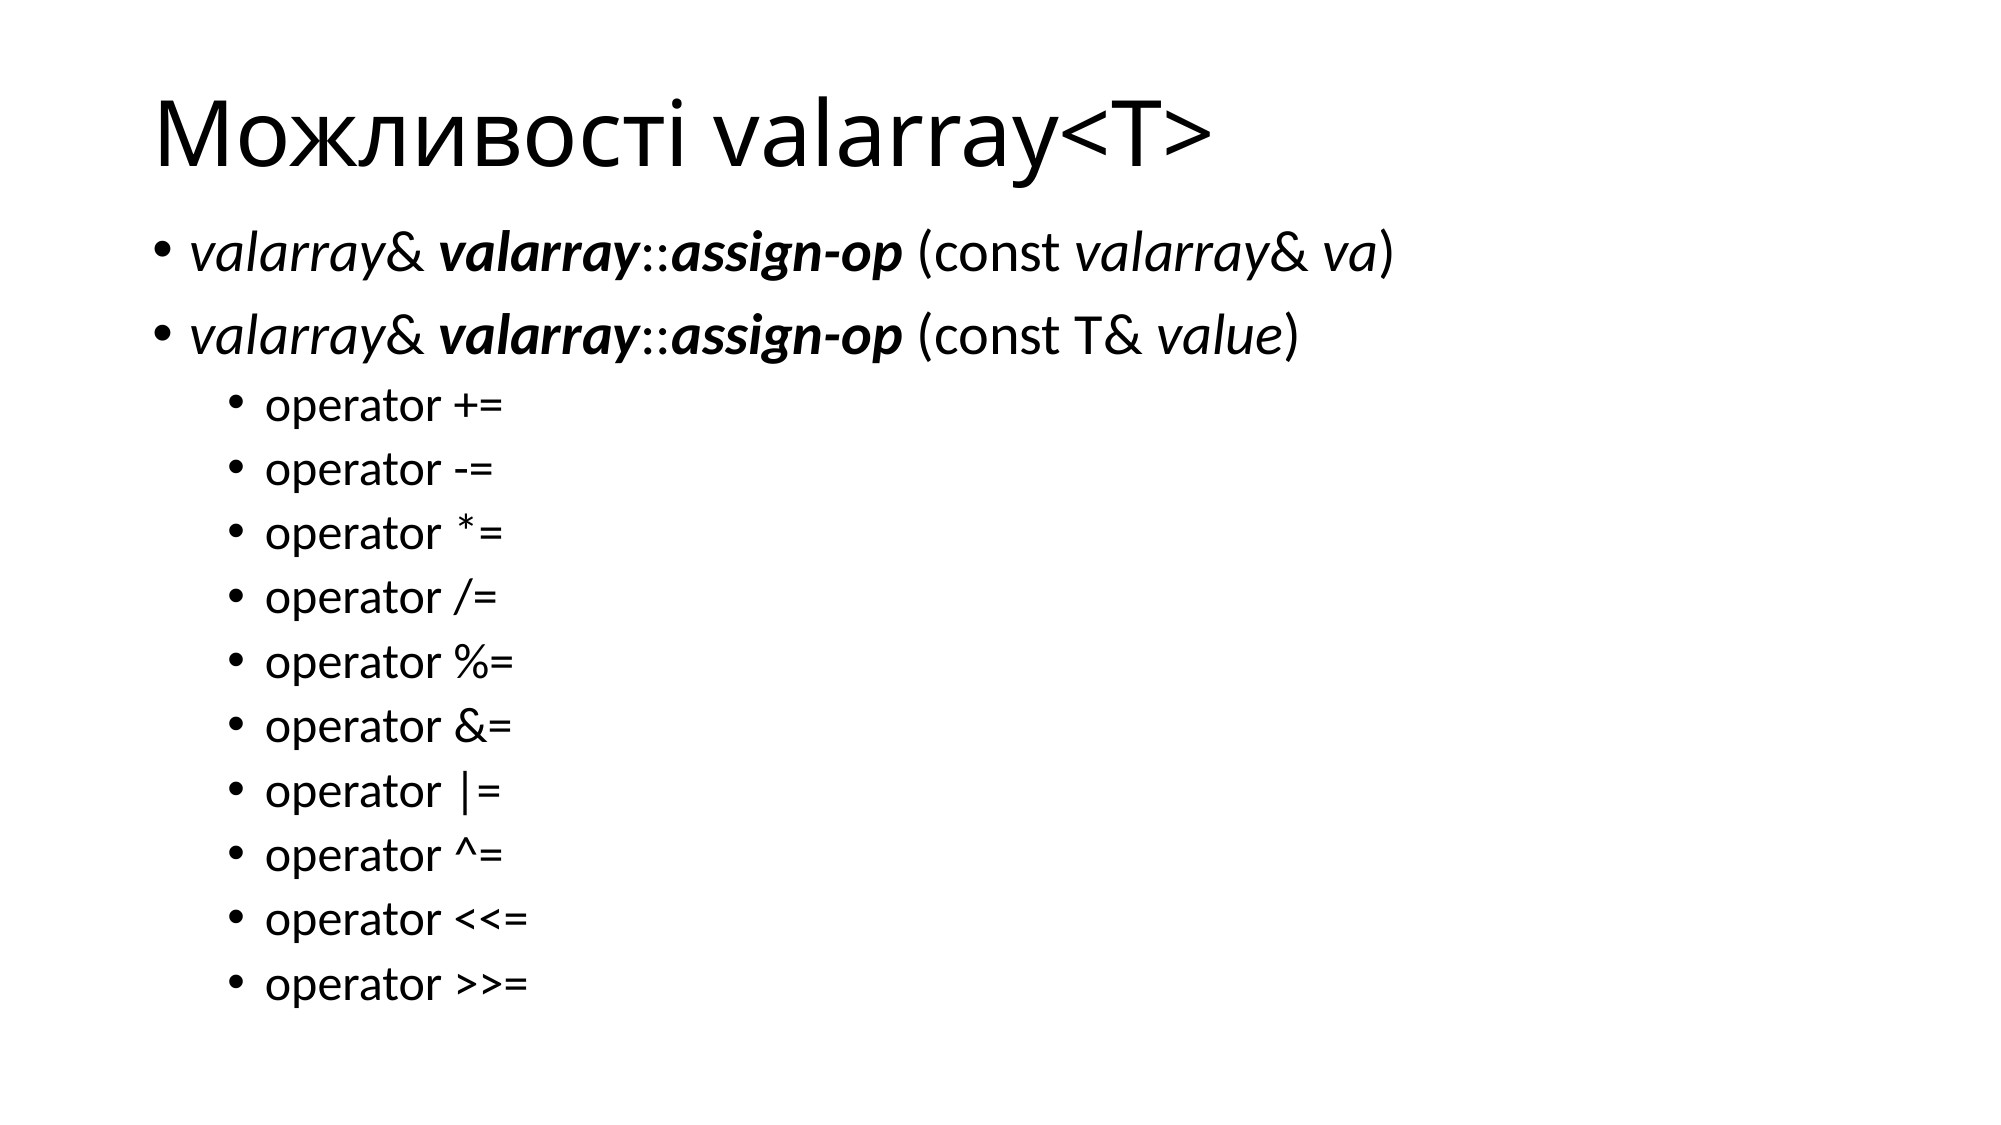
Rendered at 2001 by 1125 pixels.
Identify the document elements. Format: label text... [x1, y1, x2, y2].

list valarray& valarray::assign-op (const valarray& va) valarray& valarray::assign-op (const T& value) operator += operator -= operator *= operator /= operator %= operator &= operator |= operator ^= operator <<= operator >>= [137, 213, 1863, 1031]
title Можливості valarray<T> [137, 59, 1863, 213]
